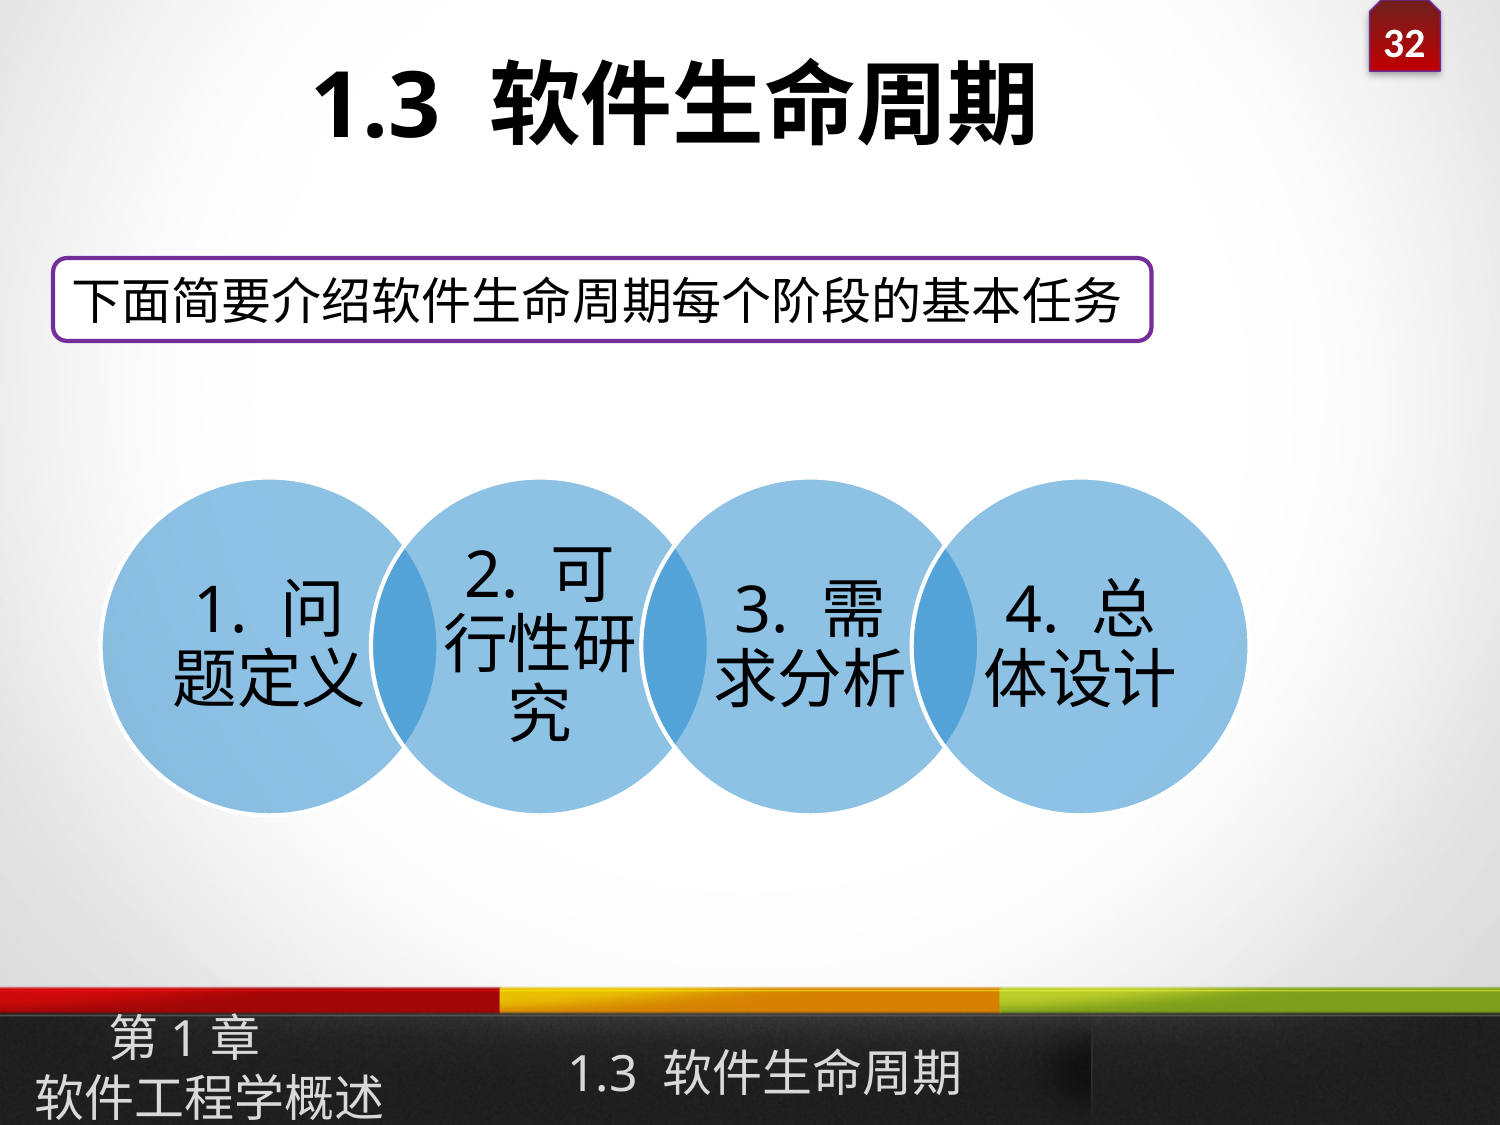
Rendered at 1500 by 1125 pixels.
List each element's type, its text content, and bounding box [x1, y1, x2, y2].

text_box 1.3 软件生命周期 [458, 1032, 1073, 1111]
picture [0, 0, 1500, 1125]
title 1.3 软件生命周期 [0, 6, 1351, 195]
text_box 下面简要介绍软件生命周期每个阶段的基本任务 [50, 255, 1154, 344]
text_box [100, 396, 1251, 897]
